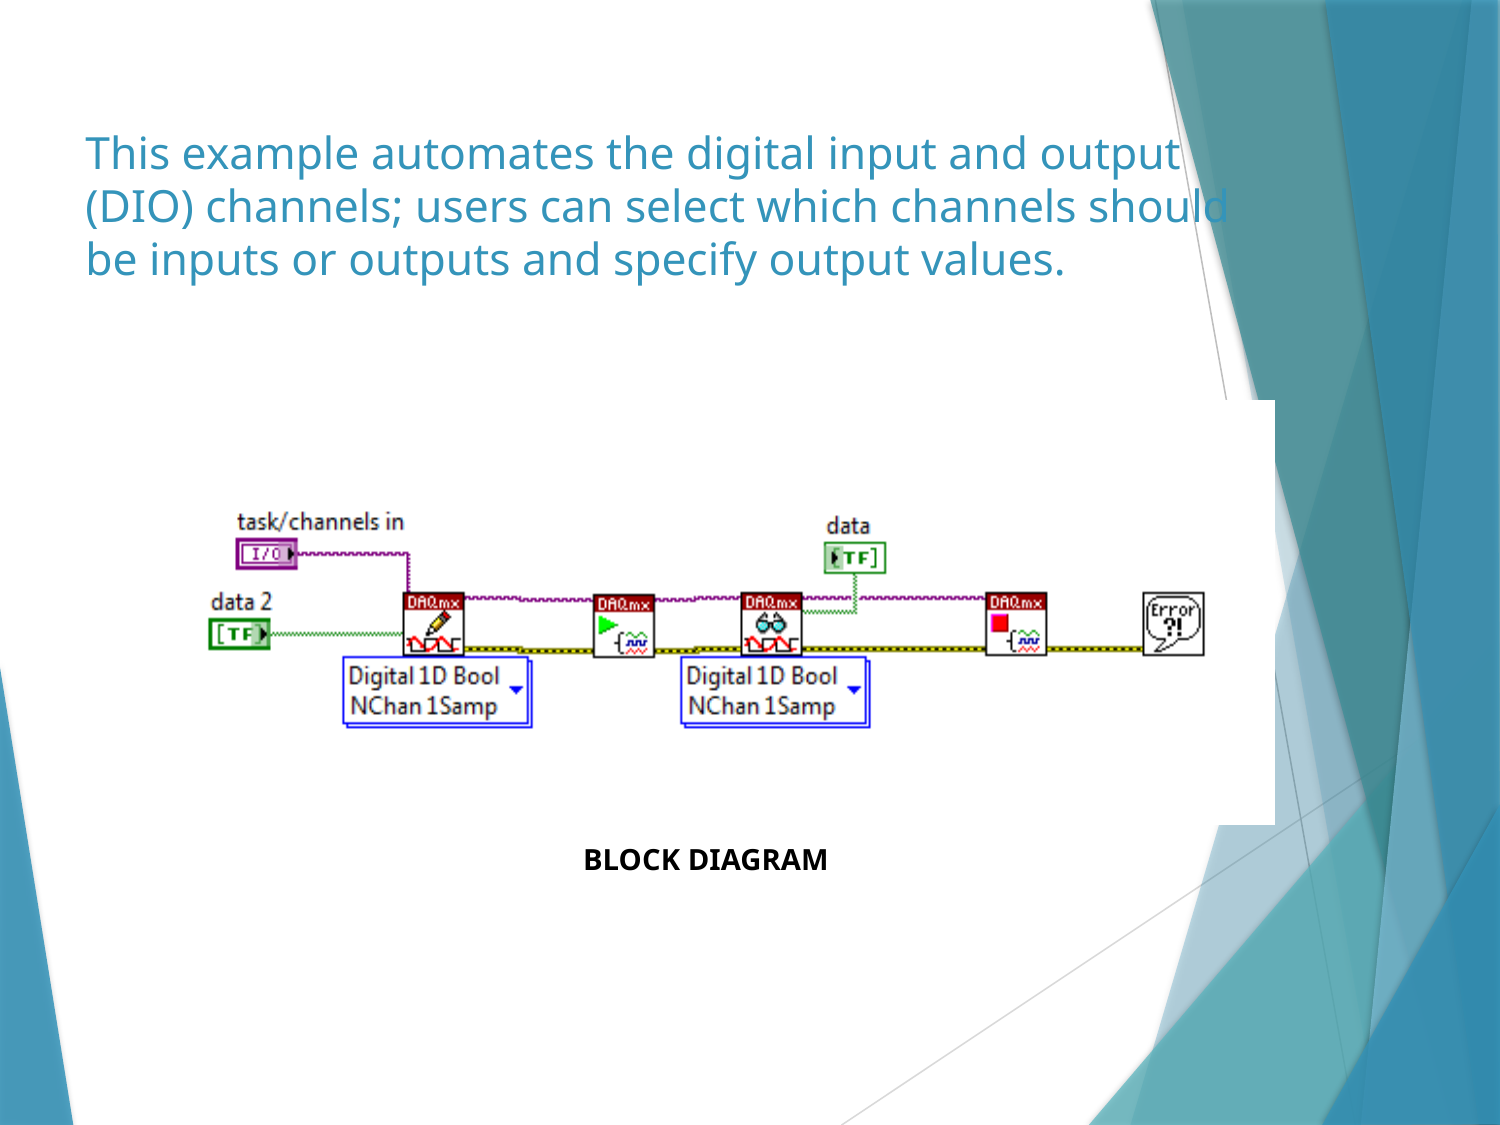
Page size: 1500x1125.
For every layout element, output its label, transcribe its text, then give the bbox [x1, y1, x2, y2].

title This example automates the digital input and output (DIO) channels; users can select which channels should be inputs or outputs and specify output values. [70, 117, 1270, 387]
text_box BLOCK DIAGRAM [568, 834, 844, 884]
picture [137, 400, 1275, 825]
